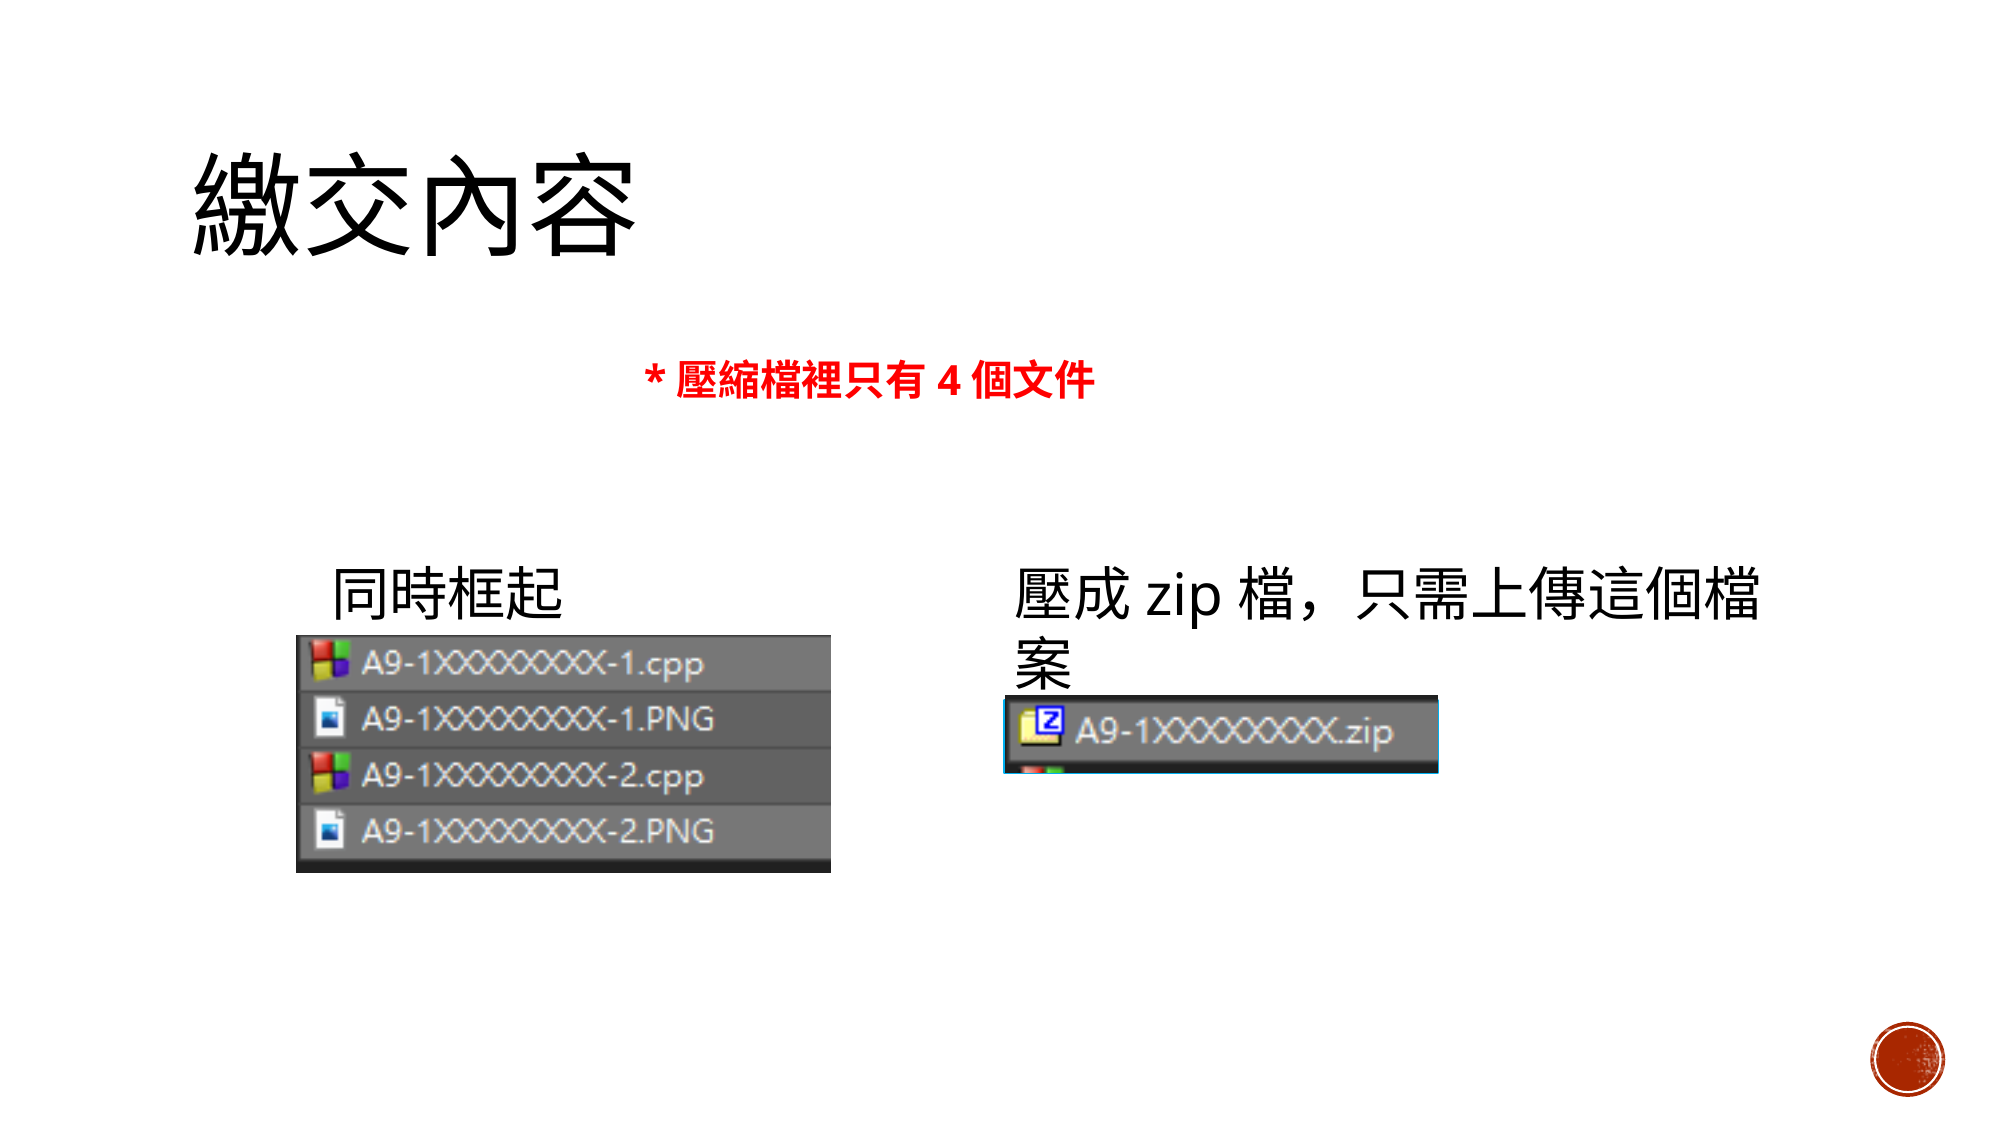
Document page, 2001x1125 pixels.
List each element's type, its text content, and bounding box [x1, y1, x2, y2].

text_box *壓縮檔裡只有4個文件 [628, 345, 1119, 411]
title 繳交內容 [175, 79, 1826, 344]
text_box 同時框起 [315, 549, 803, 633]
picture [1870, 1021, 1946, 1097]
text_box 壓成zip檔，只需上傳這個檔案 [999, 549, 1819, 705]
picture [296, 634, 832, 874]
picture [1004, 695, 1439, 772]
